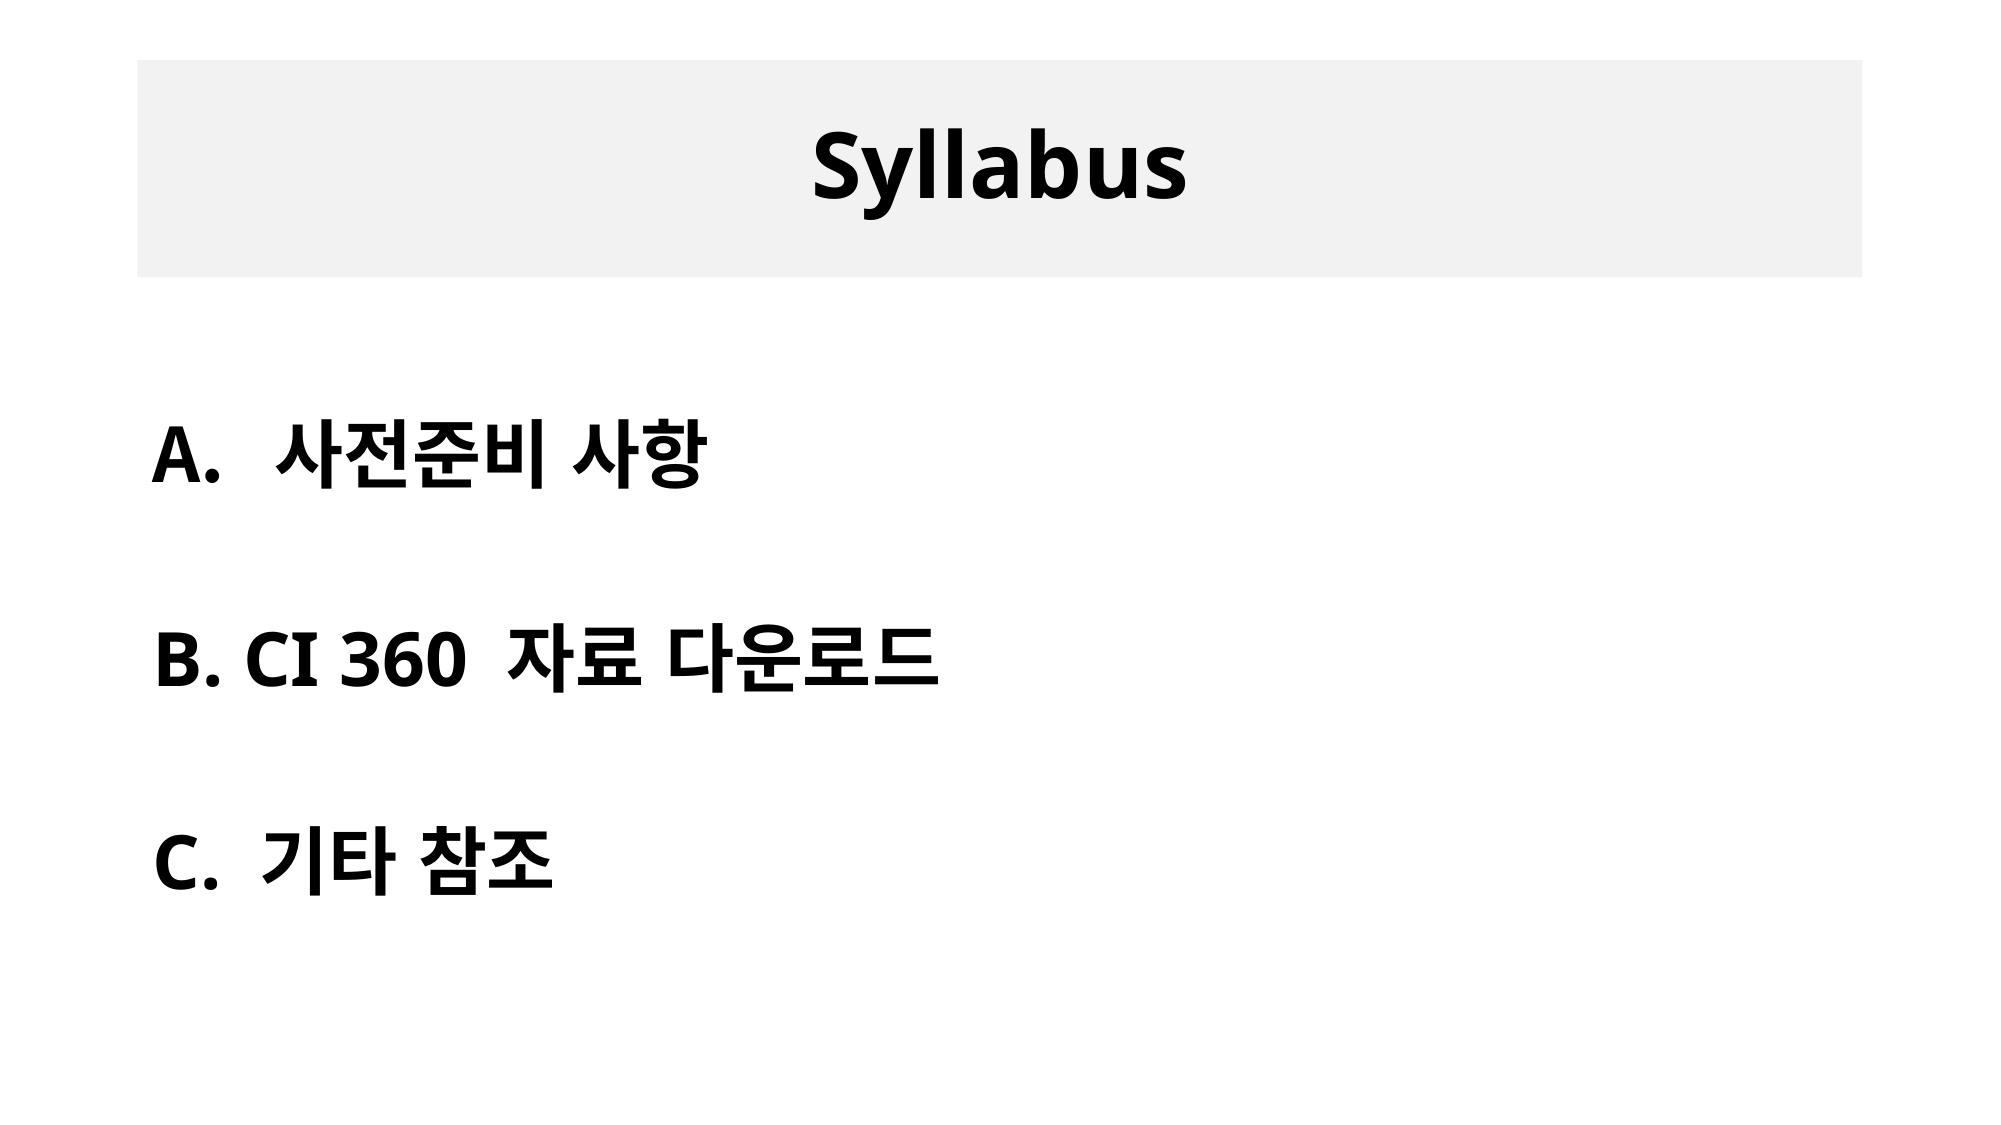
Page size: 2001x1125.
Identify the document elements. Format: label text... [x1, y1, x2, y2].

list 사전준비 사항 B. CI 360 자료 다운로드 C. 기타 참조 [137, 299, 1863, 1014]
title Syllabus [137, 59, 1863, 278]
